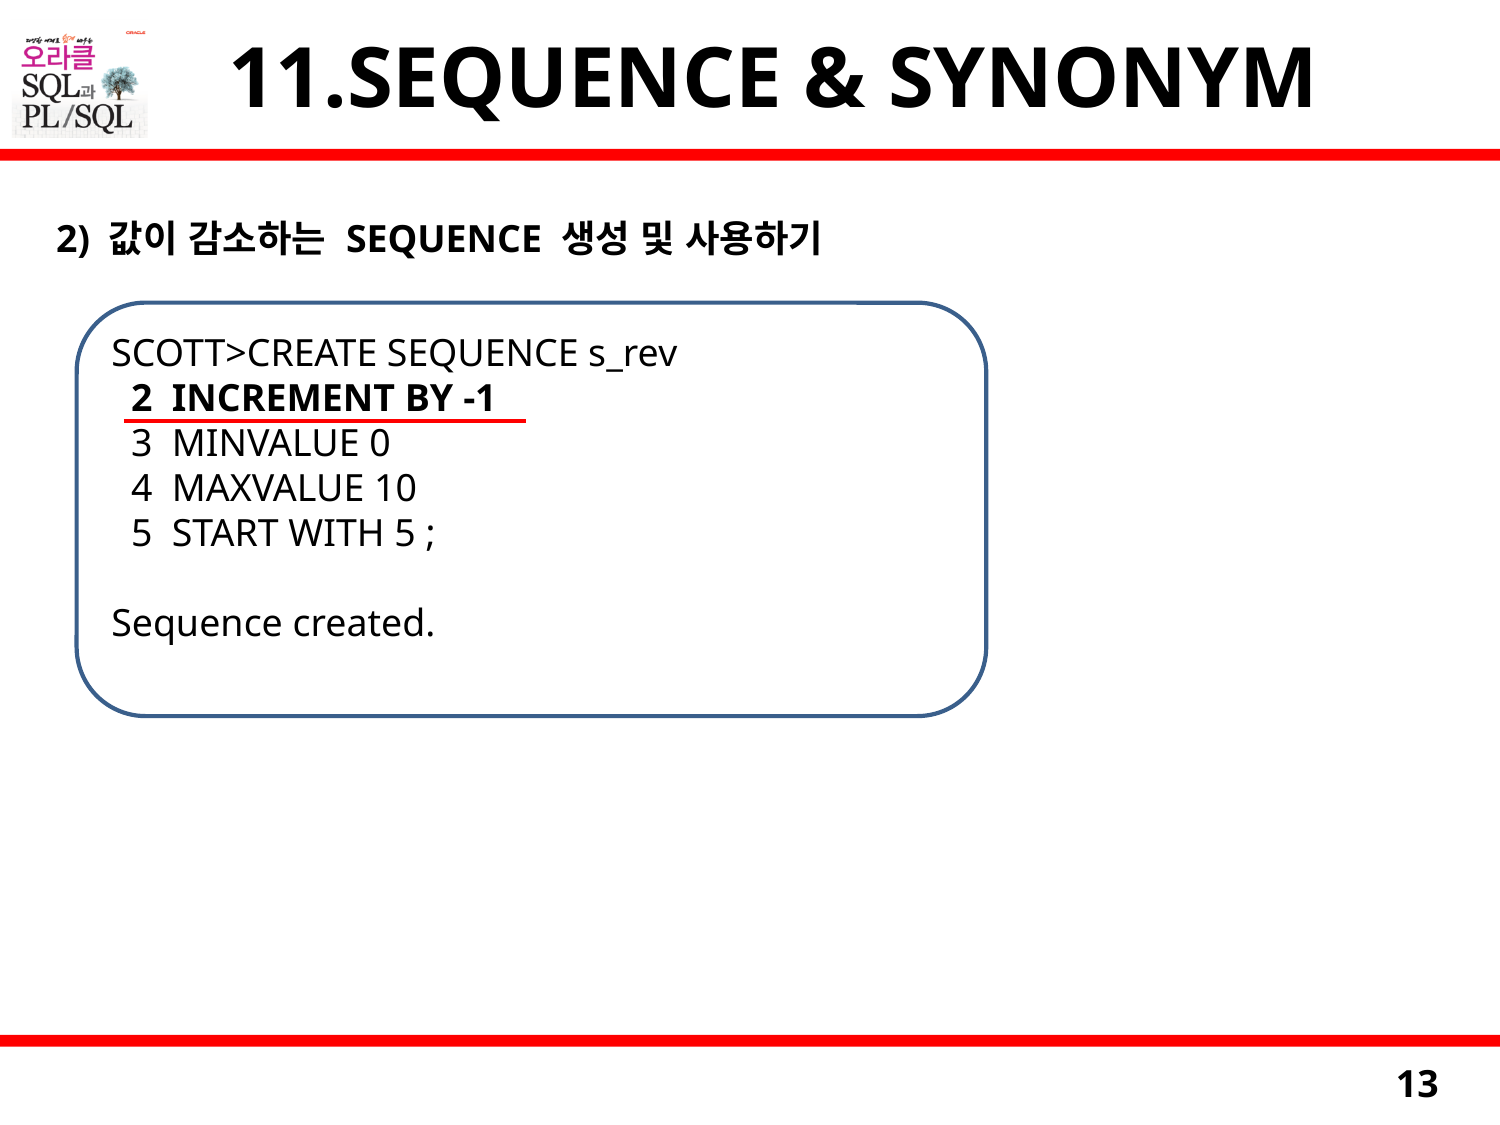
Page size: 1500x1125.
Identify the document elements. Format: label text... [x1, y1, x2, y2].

text_box 13 [1362, 1056, 1473, 1108]
text_box [0, 147, 1500, 163]
text_box SCOTT>CREATE SEQUENCE s_rev 2 INCREMENT BY -1 3 MINVALUE 0 4 MAXVALUE 10 5 START WITH 5 ; Sequence created. [74, 300, 989, 719]
picture [11, 19, 148, 138]
text_box 2) 값이 감소하는 SEQUENCE 생성 및 사용하기 [39, 182, 1425, 293]
text_box 11.SEQUENCE & SYNONYM [204, 0, 1343, 151]
text_box [0, 1033, 1500, 1049]
